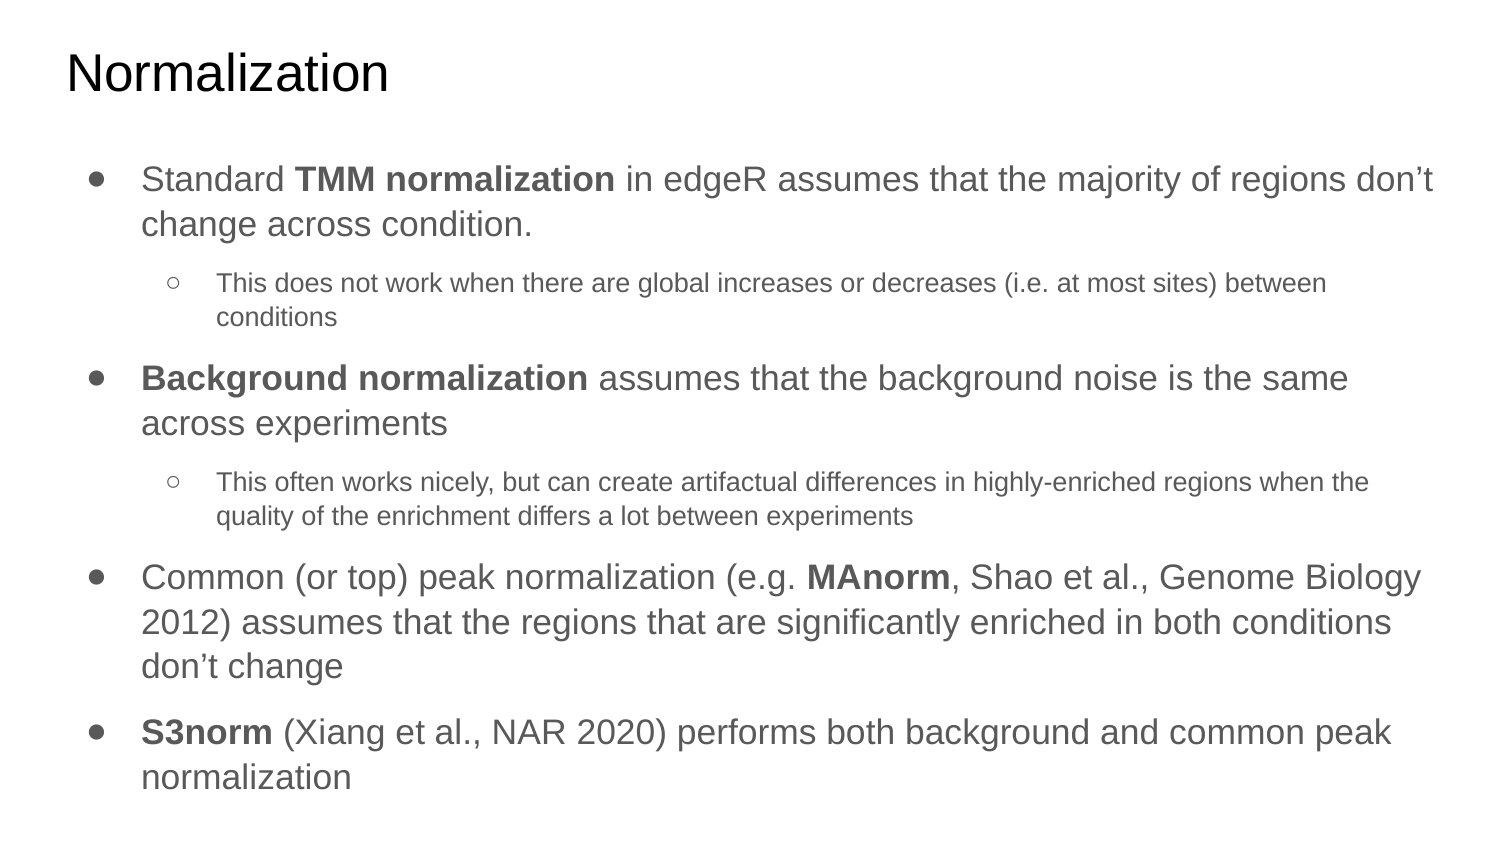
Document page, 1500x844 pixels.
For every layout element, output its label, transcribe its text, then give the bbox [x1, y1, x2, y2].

title Normalization [51, 23, 1449, 117]
list Standard TMM normalization in edgeR assumes that the majority of regions don’t change across condition. This does not work when there are global increases or decreases (i.e. at most sites) between conditions Background normalization assumes that the background noise is the same across experiments This often works nicely, but can create artifactual differences in highly-enriched regions when the quality of the enrichment differs a lot between experiments Common (or top) peak normalization (e.g. MAnorm, Shao et al., Genome Biology 2012) assumes that the regions that are significantly enriched in both conditions don’t change S3norm (Xiang et al., NAR 2020) performs both background and common peak normalization [51, 138, 1449, 813]
